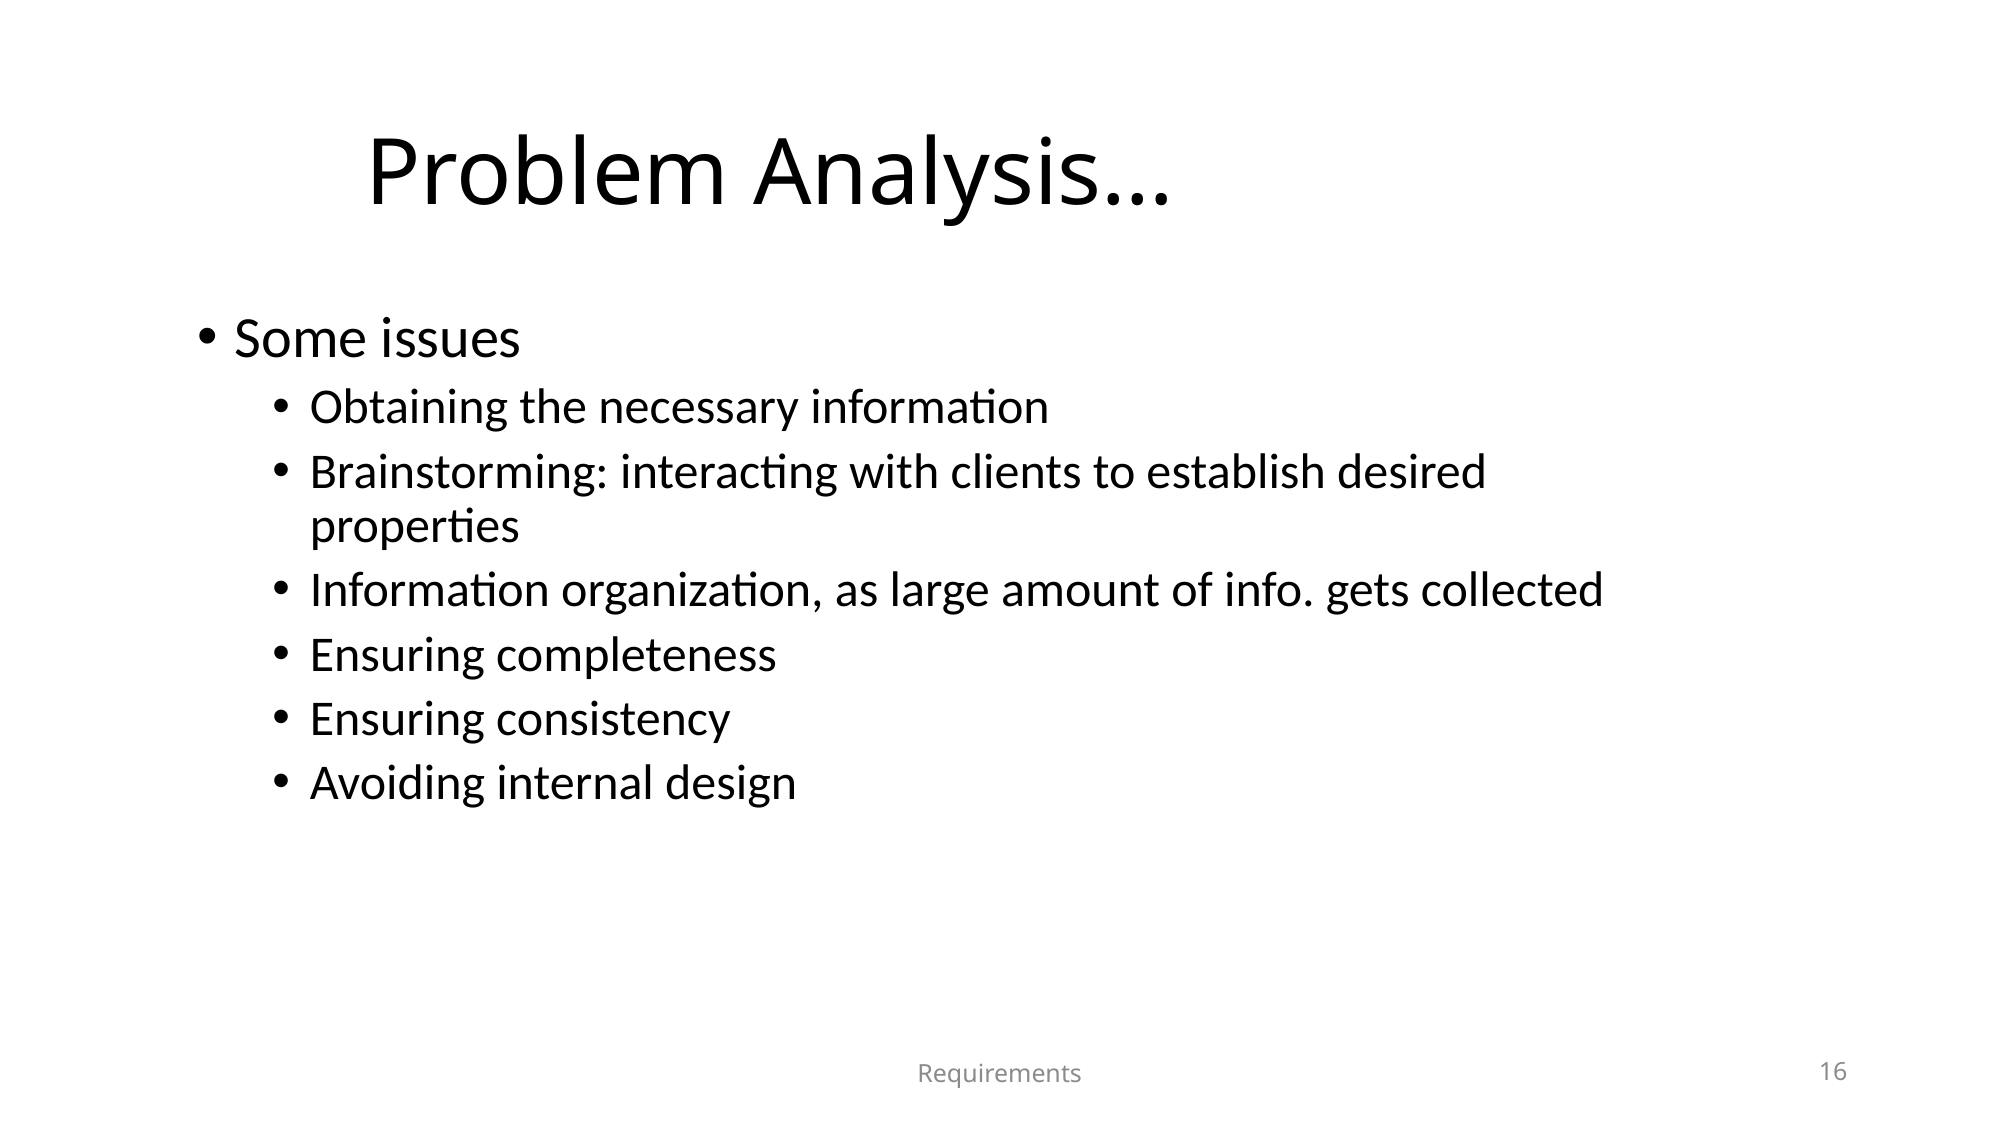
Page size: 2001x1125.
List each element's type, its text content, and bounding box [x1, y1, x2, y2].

footer Requirements [662, 1050, 1338, 1103]
title Problem Analysis… [350, 112, 1638, 238]
slide_number 16 [1412, 1042, 1863, 1103]
list Some issues Obtaining the necessary information Brainstorming: interacting with clients to establish desired properties Information organization, as large amount of info. gets collected Ensuring completeness Ensuring consistency Avoiding internal design [182, 299, 1638, 1050]
